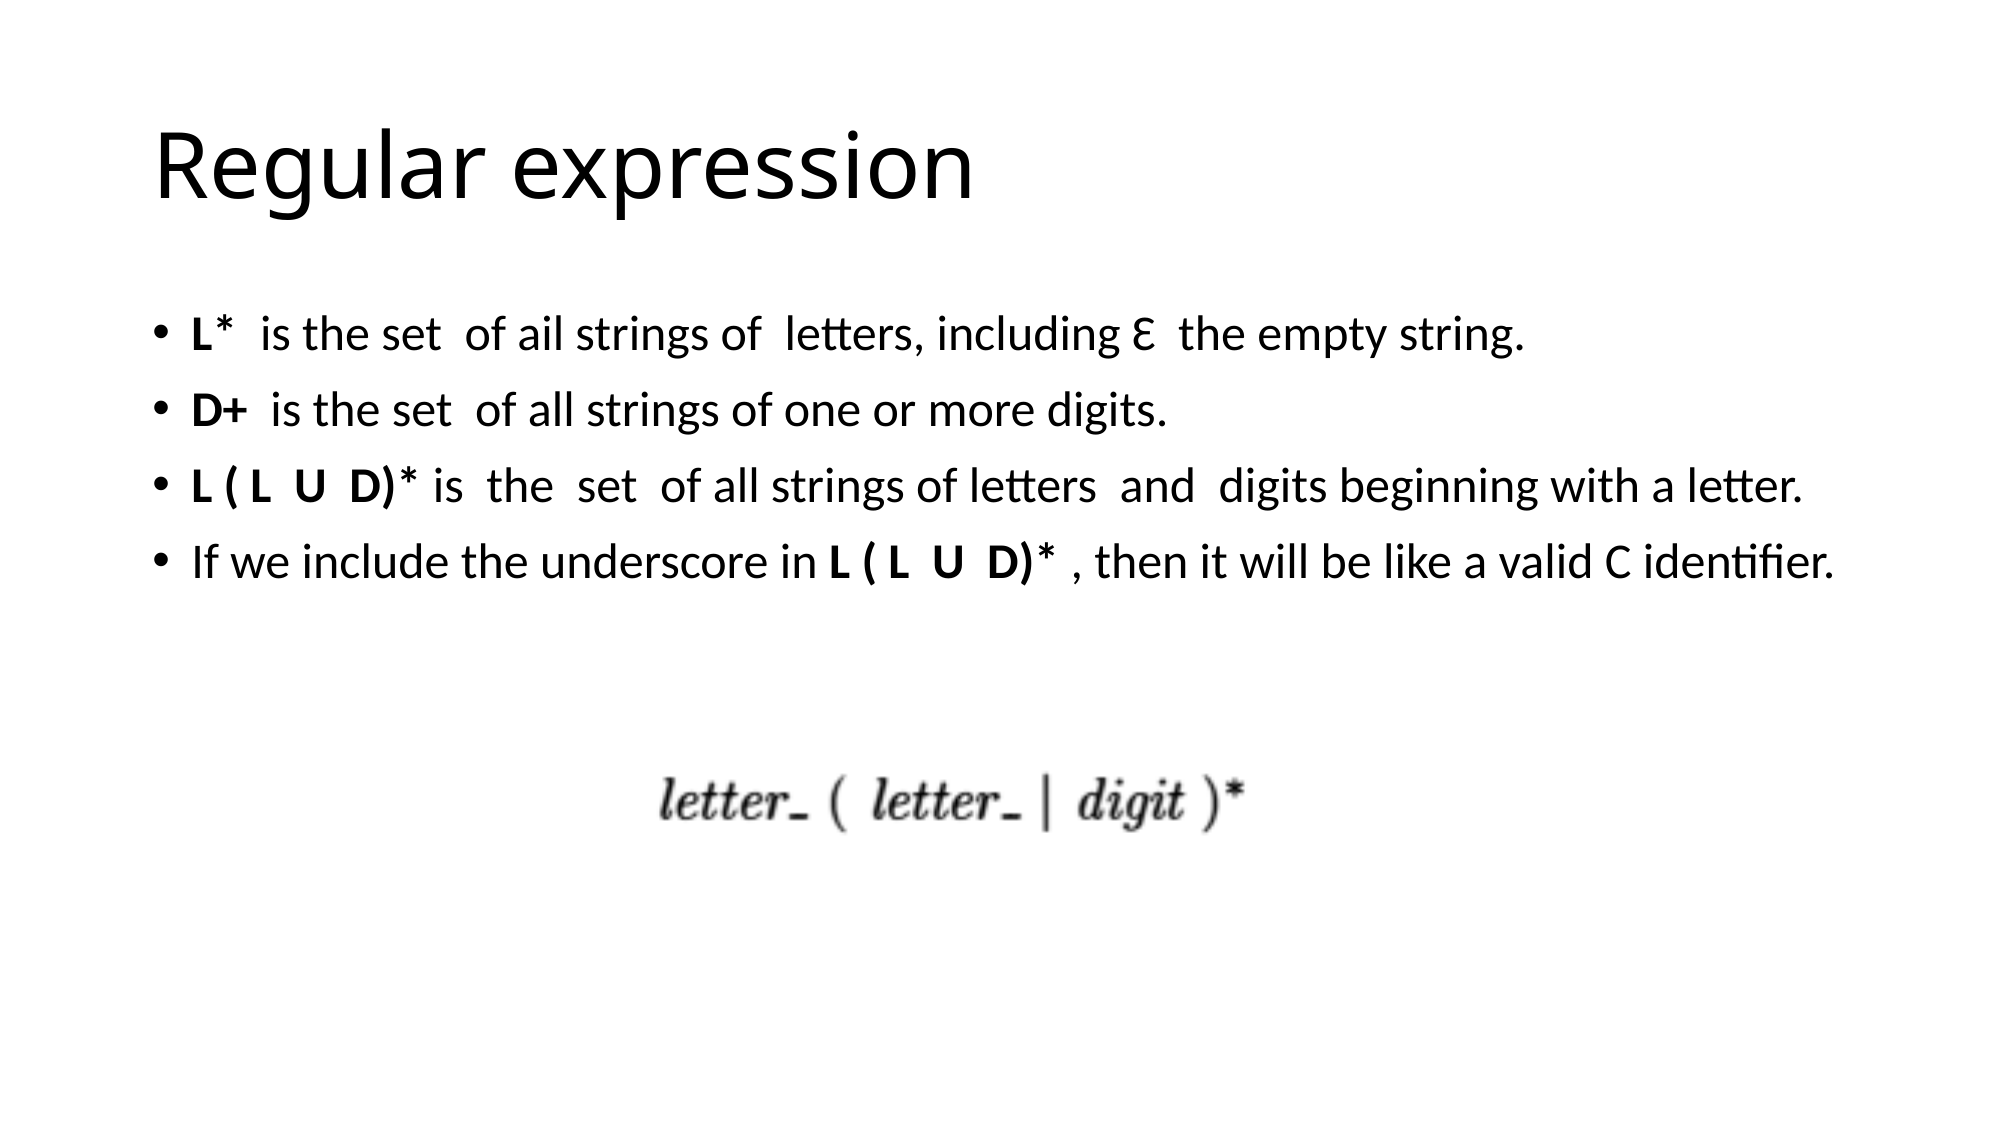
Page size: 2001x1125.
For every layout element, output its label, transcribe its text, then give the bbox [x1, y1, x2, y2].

list L* is the set of ail strings of letters, including Ɛ the empty string. D+ is the set of all strings of one or more digits. L ( L U D)* is the set of all strings of letters and digits beginning with a letter. If we include the underscore in L ( L U D)* , then it will be like a valid C identifier. [137, 299, 1863, 1014]
title Regular expression [137, 59, 1863, 278]
picture [637, 727, 1263, 863]
